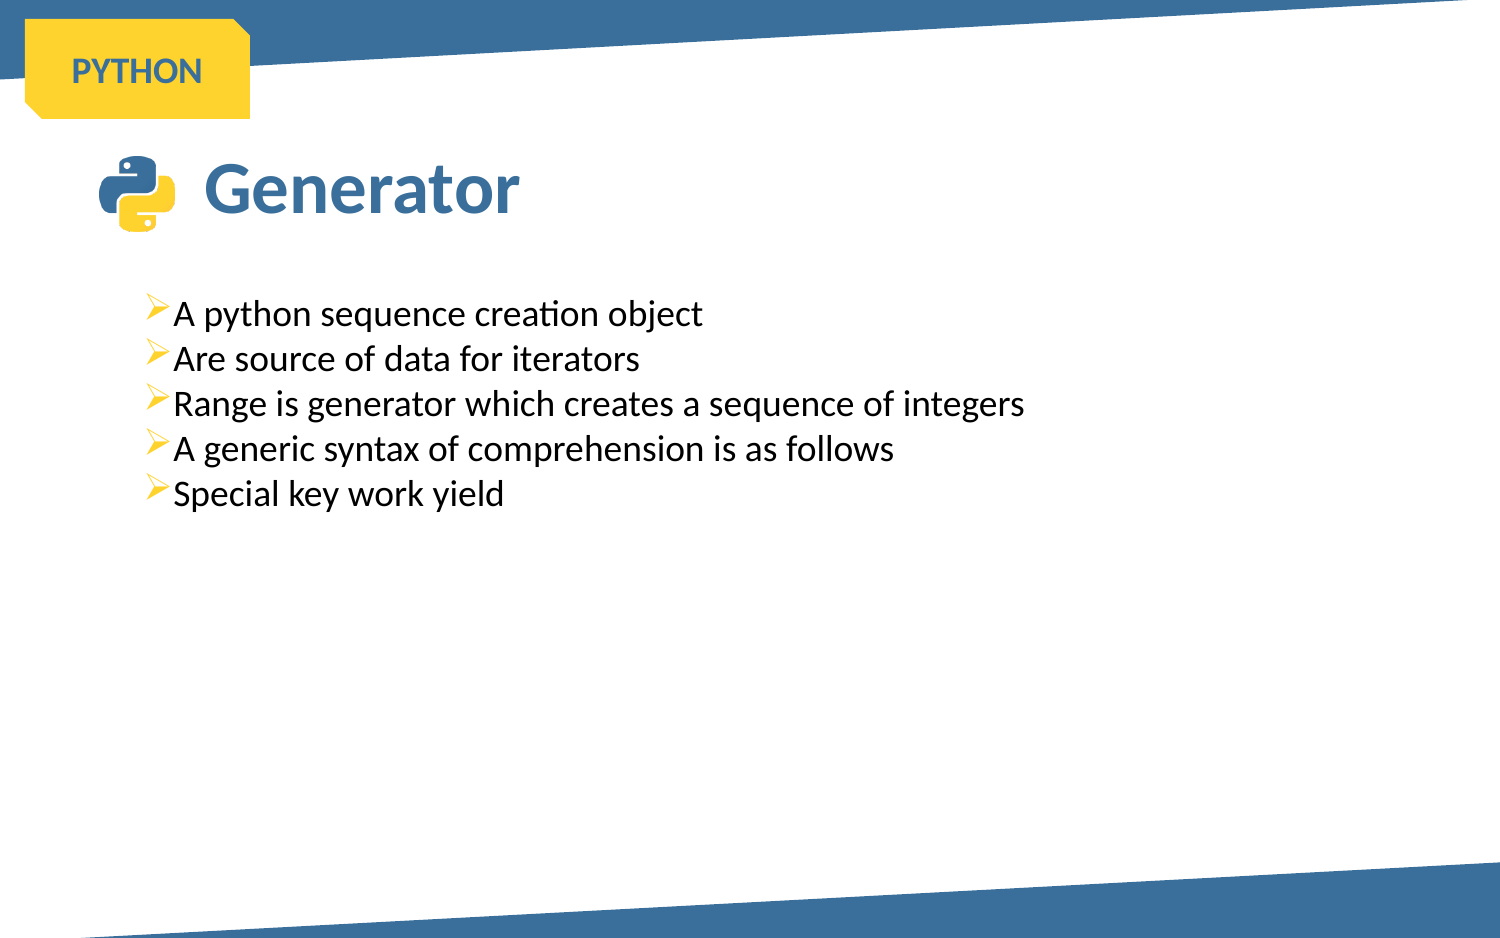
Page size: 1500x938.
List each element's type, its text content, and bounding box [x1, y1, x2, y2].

text_box [41, 860, 1500, 938]
text_box [0, 0, 1500, 82]
text_box PYTHON [22, 16, 253, 121]
text_box Generator [189, 131, 537, 236]
text_box A python sequence creation object Are source of data for iterators Range is generator which creates a sequence of integers A generic syntax of comprehension is as follows Special key work yield [128, 281, 1041, 521]
picture [99, 155, 176, 232]
